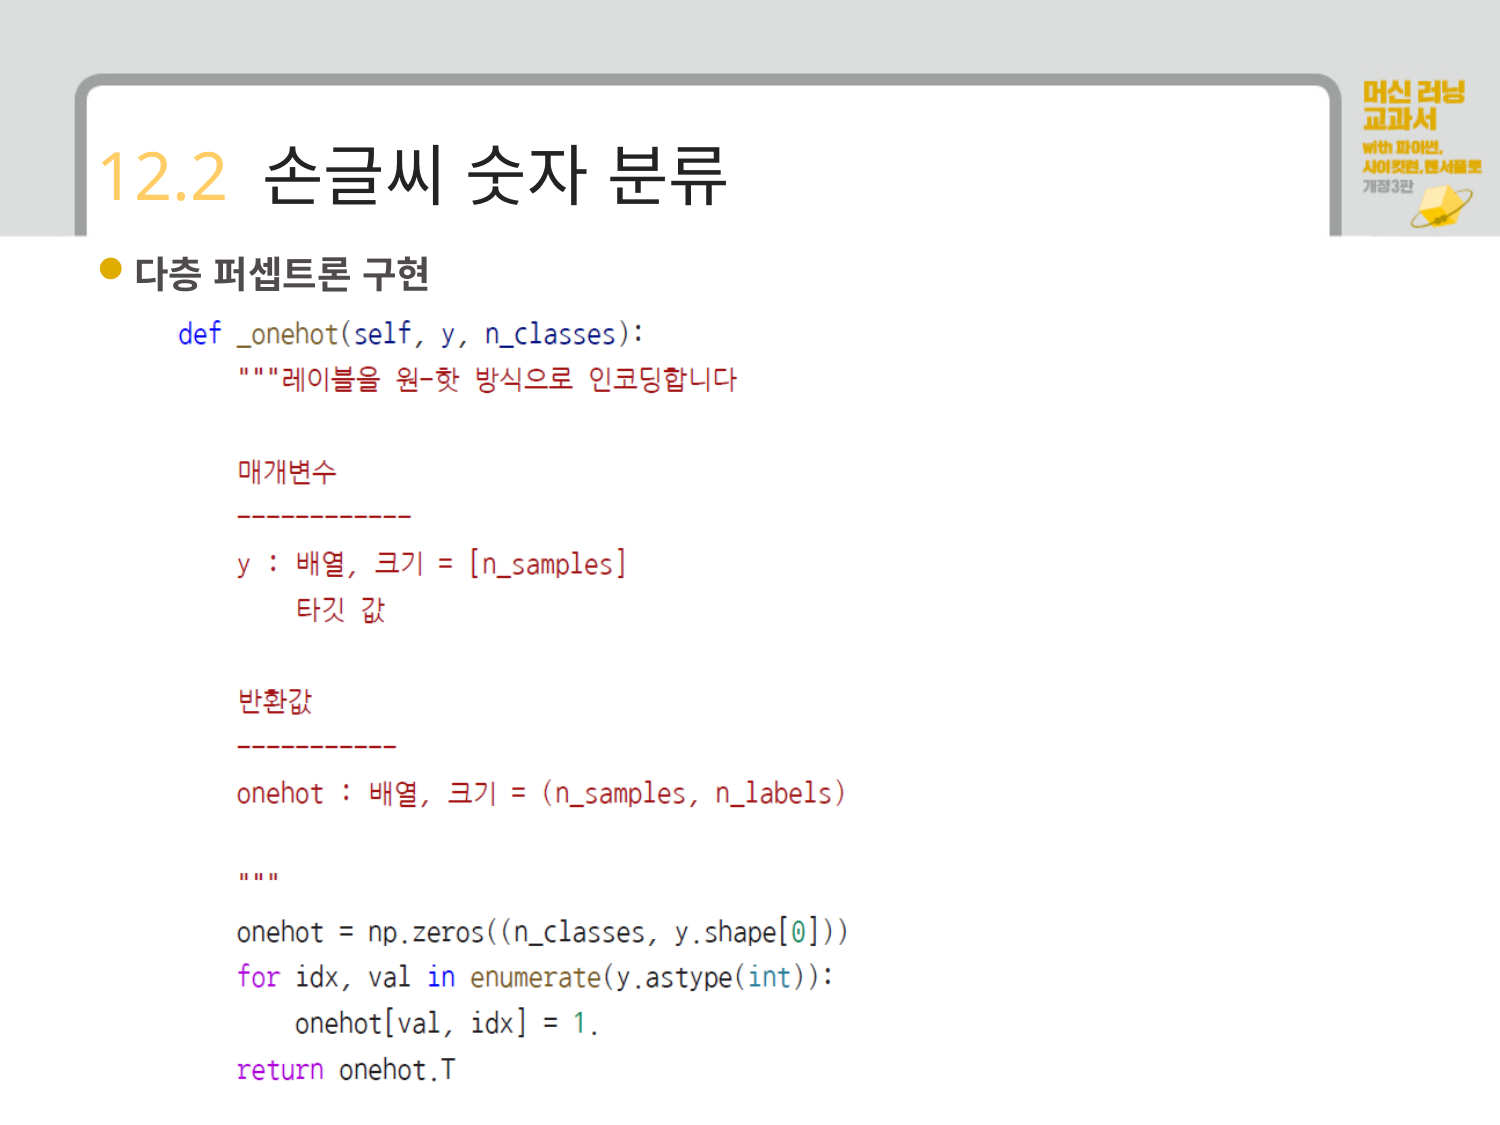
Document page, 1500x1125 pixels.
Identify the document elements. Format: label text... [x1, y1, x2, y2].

title 12.2 손글씨 숫자 분류 [81, 90, 1412, 222]
picture [0, 0, 1500, 1125]
list 다층 퍼셉트론 구현 [81, 239, 1450, 1054]
